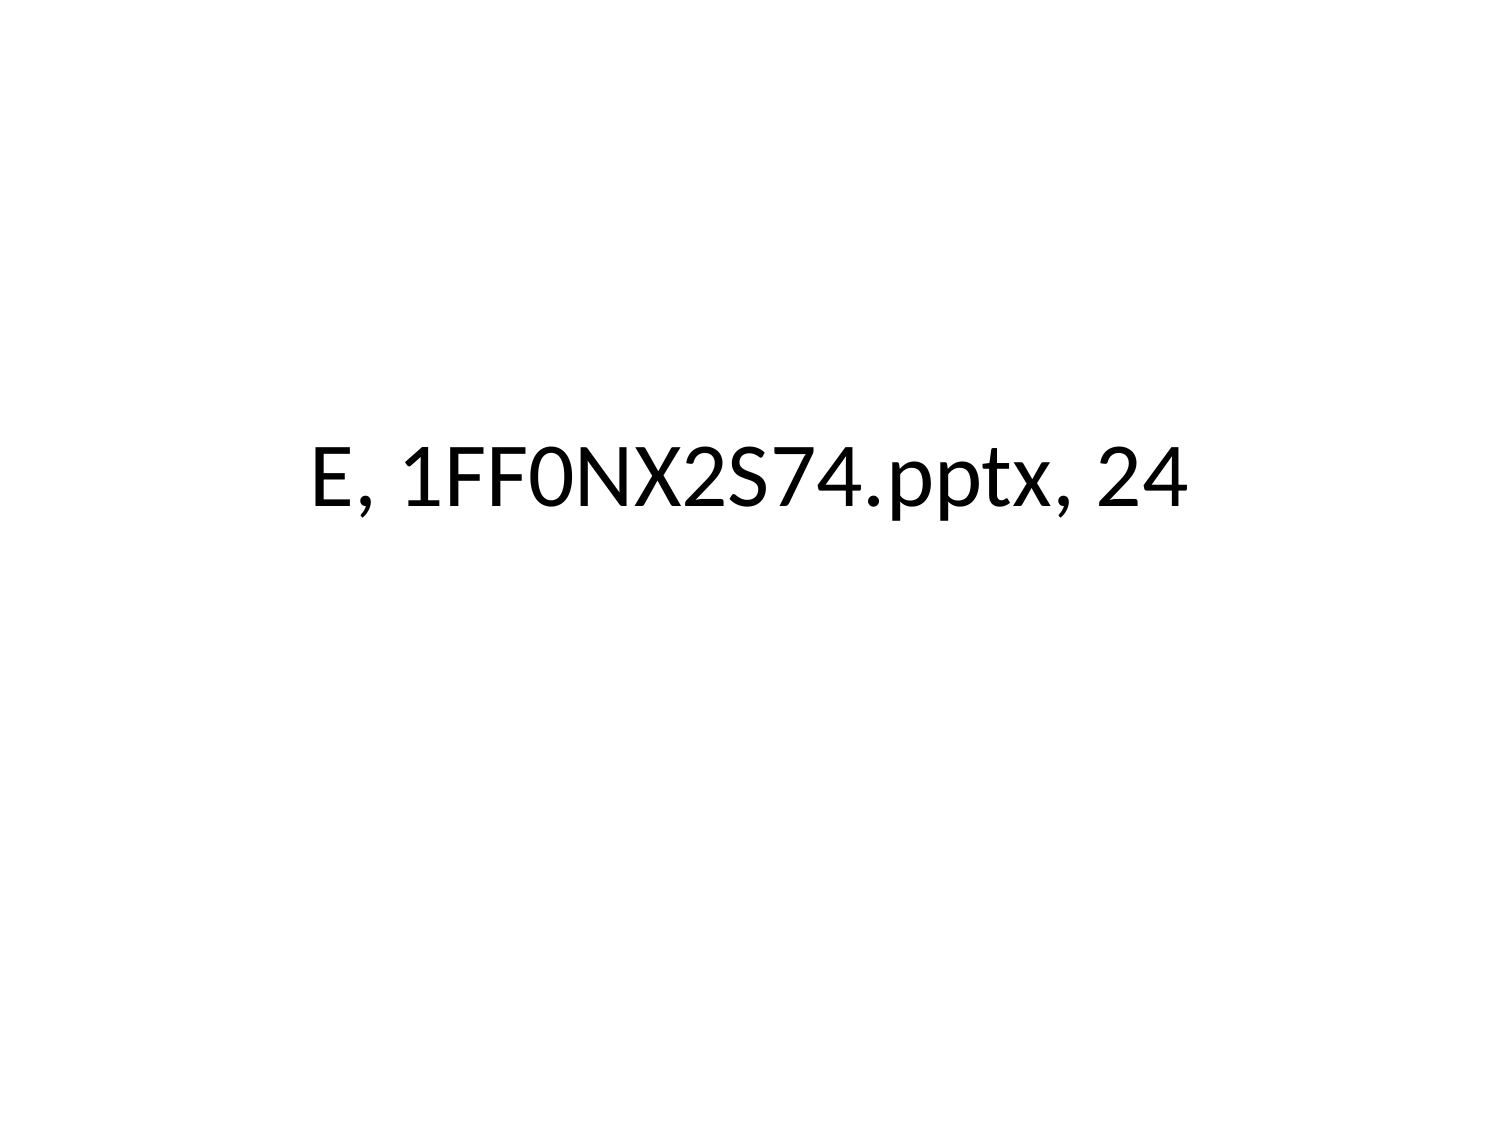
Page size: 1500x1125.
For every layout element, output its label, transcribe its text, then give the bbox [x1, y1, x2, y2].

title E, 1FF0NX2S74.pptx, 24 [112, 349, 1388, 591]
